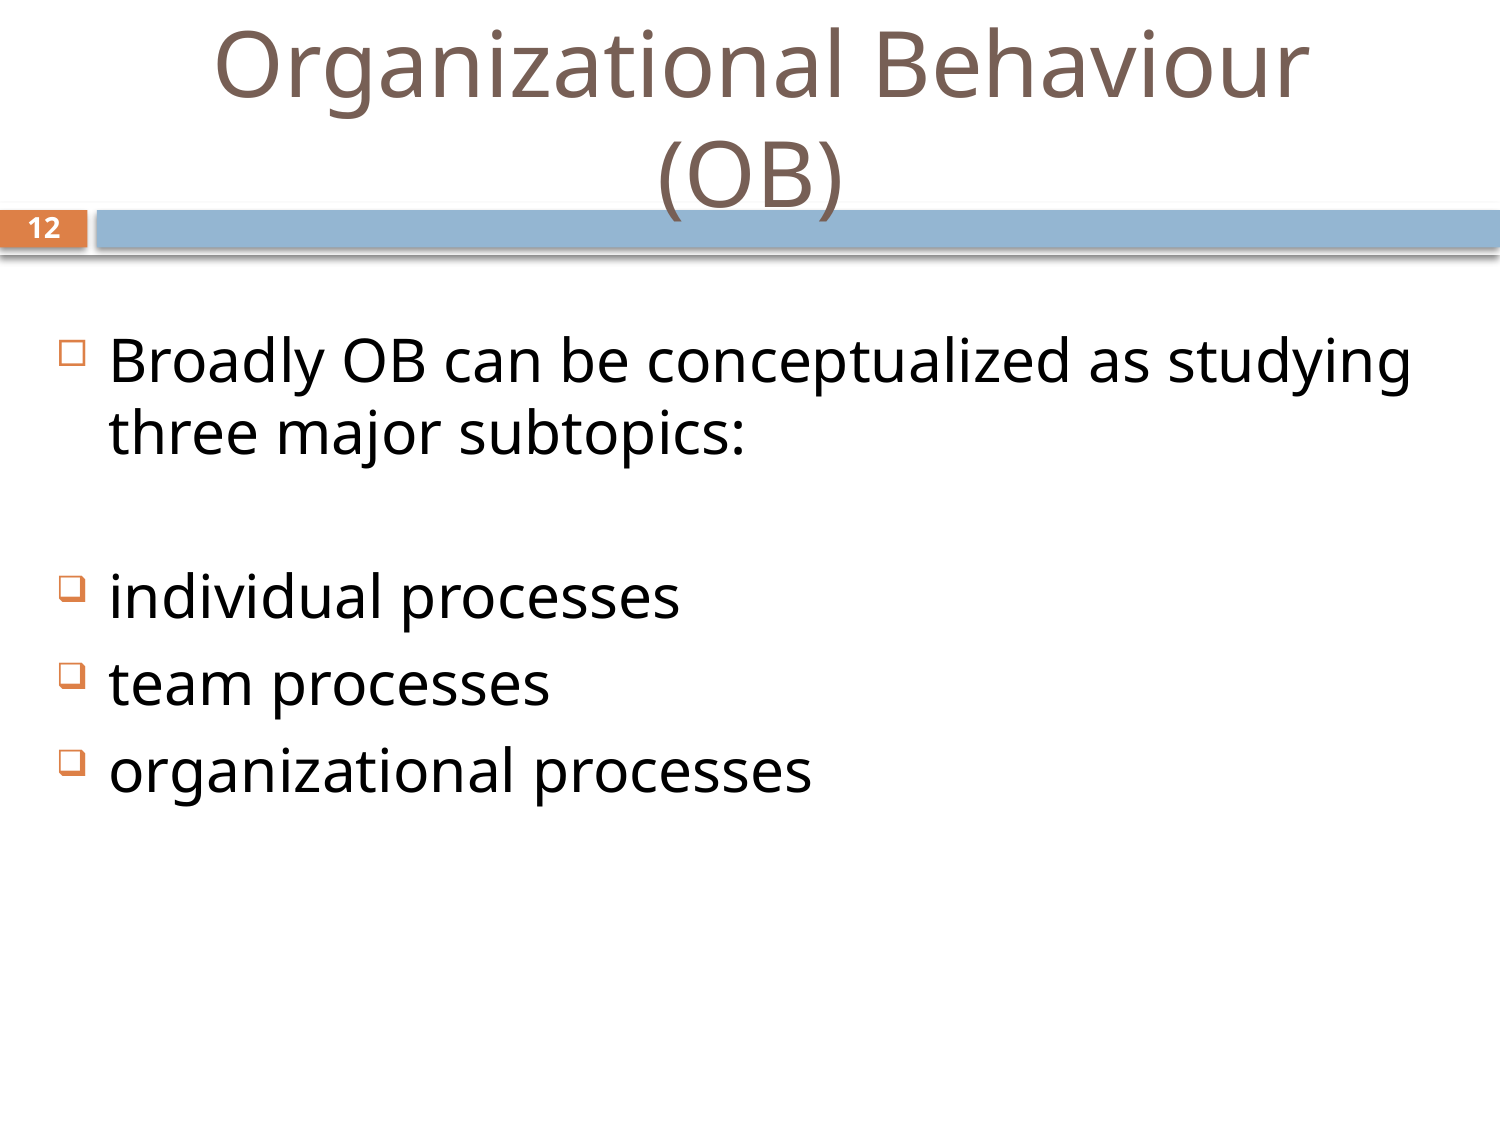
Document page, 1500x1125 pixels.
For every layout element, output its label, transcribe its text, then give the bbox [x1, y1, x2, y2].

list Broadly OB can be conceptualized as studying three major subtopics: individual processes team processes organizational processes [41, 314, 1459, 1071]
title Organizational Behaviour (OB) [99, 44, 1425, 188]
slide_number 12 [0, 208, 88, 249]
